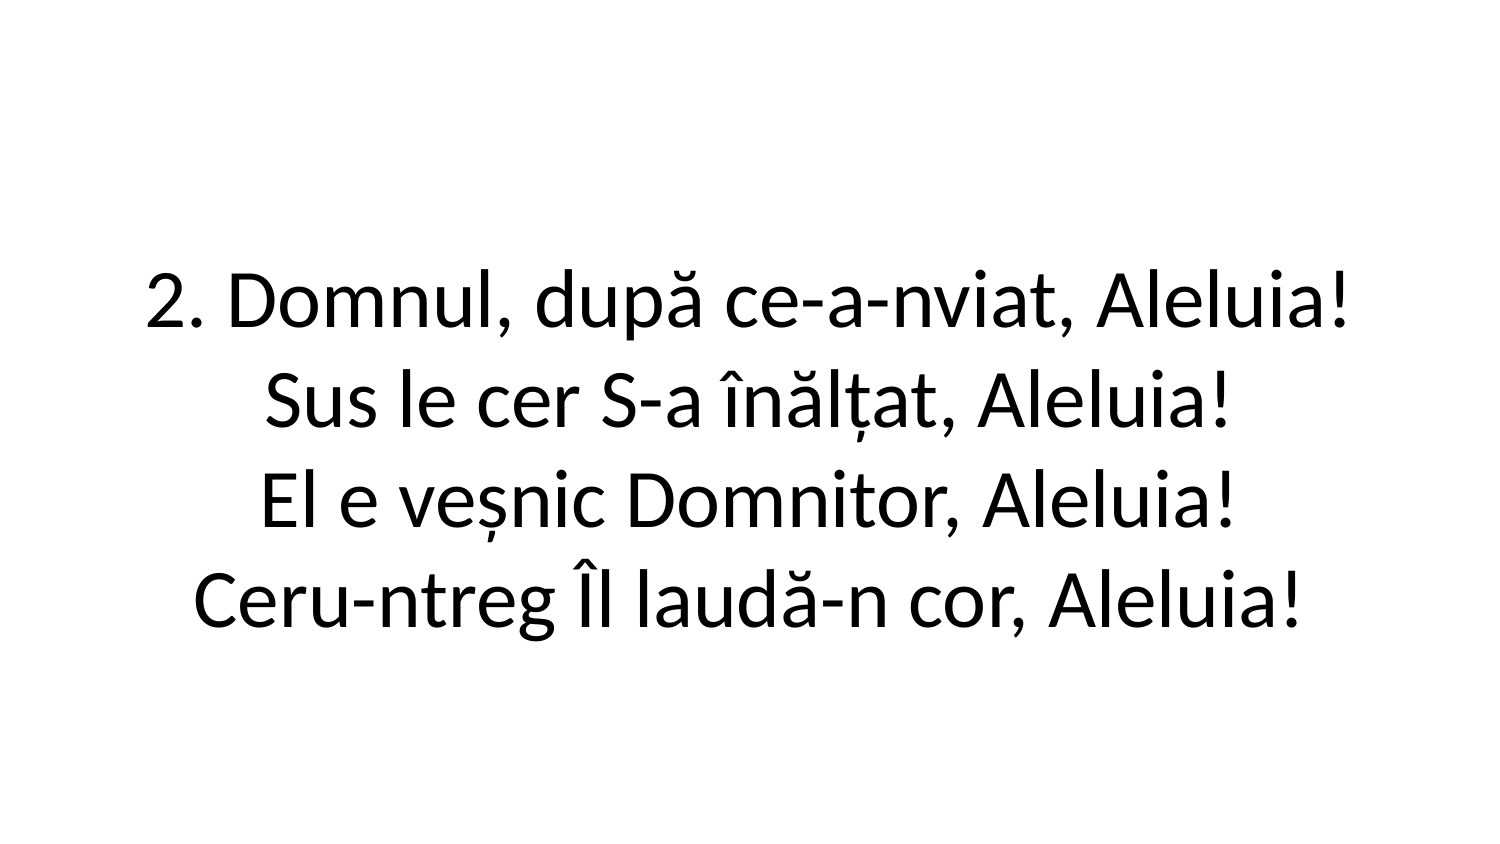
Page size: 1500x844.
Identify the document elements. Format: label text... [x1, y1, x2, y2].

text_box 2. Domnul, după ce-a-nviat, Aleluia! Sus le cer S-a înălțat, Aleluia! El e veșnic Domnitor, Aleluia! Ceru-ntreg Îl laudă-n cor, Aleluia! [130, 192, 1370, 652]
